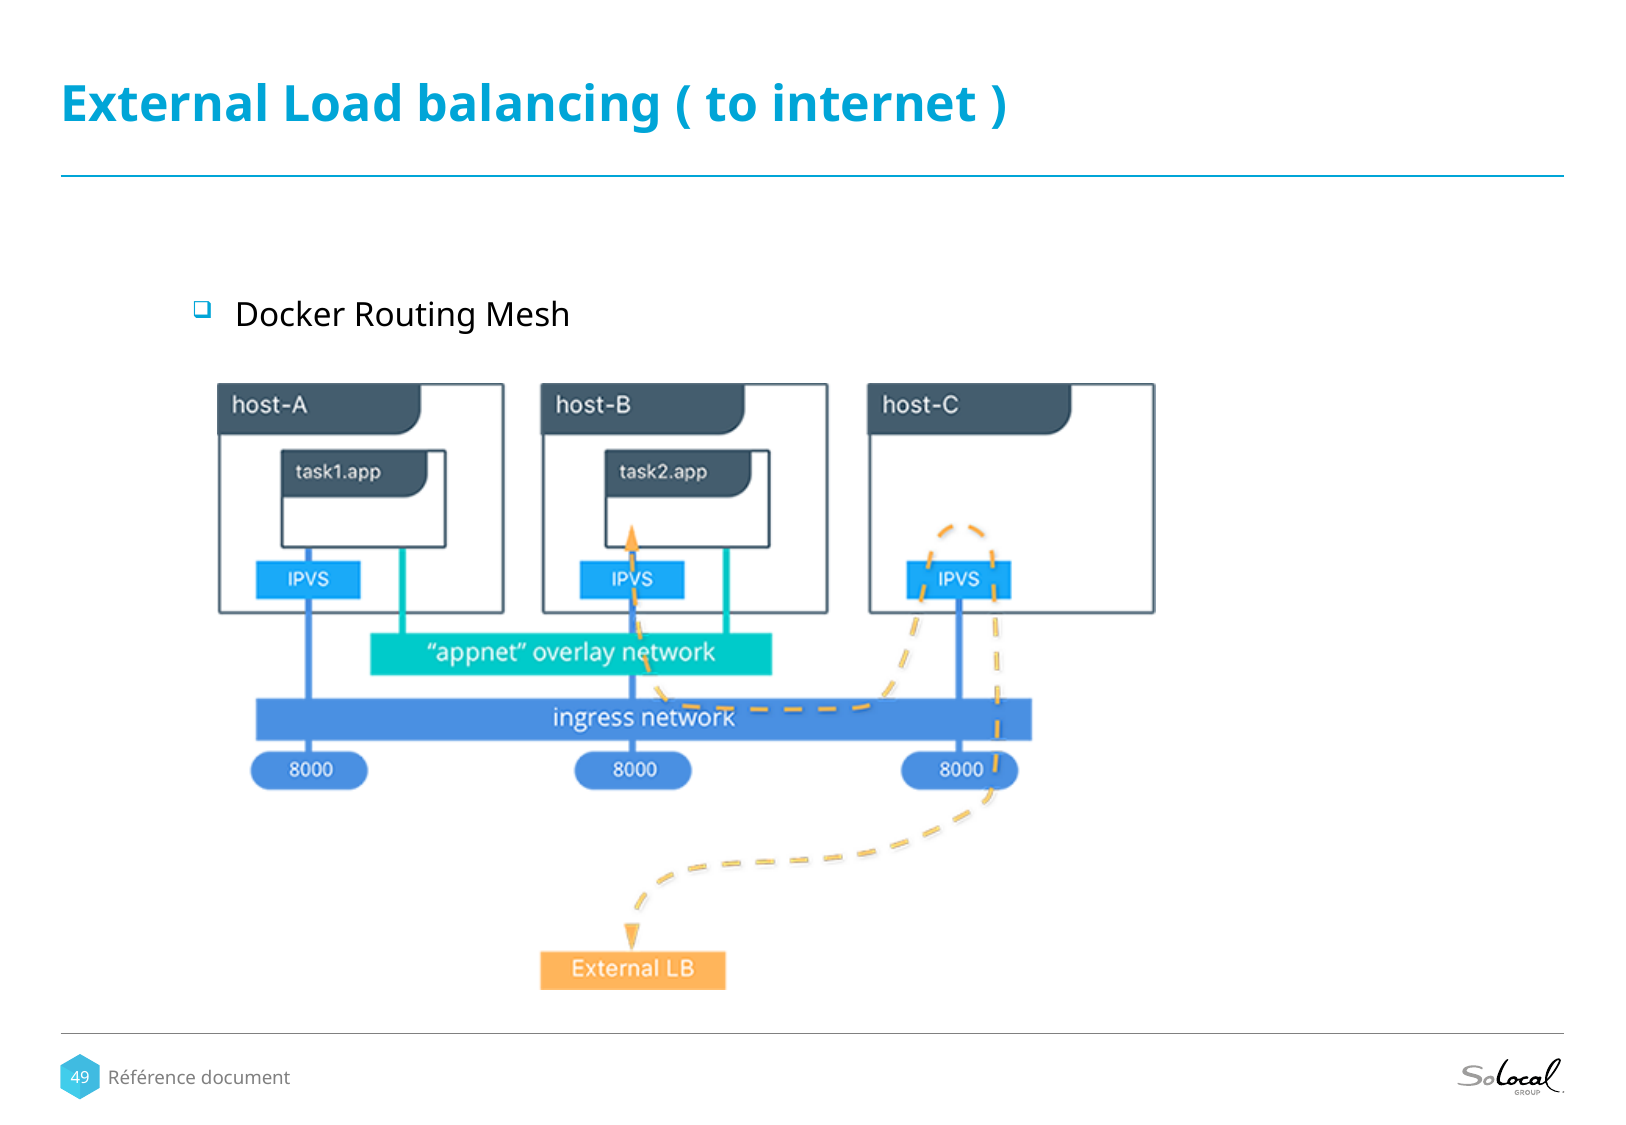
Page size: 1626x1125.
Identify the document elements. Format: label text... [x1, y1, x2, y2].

title External Load balancing ( to internet ) [60, 33, 1565, 171]
list Docker Routing Mesh [151, 246, 1623, 777]
picture [217, 383, 1156, 991]
